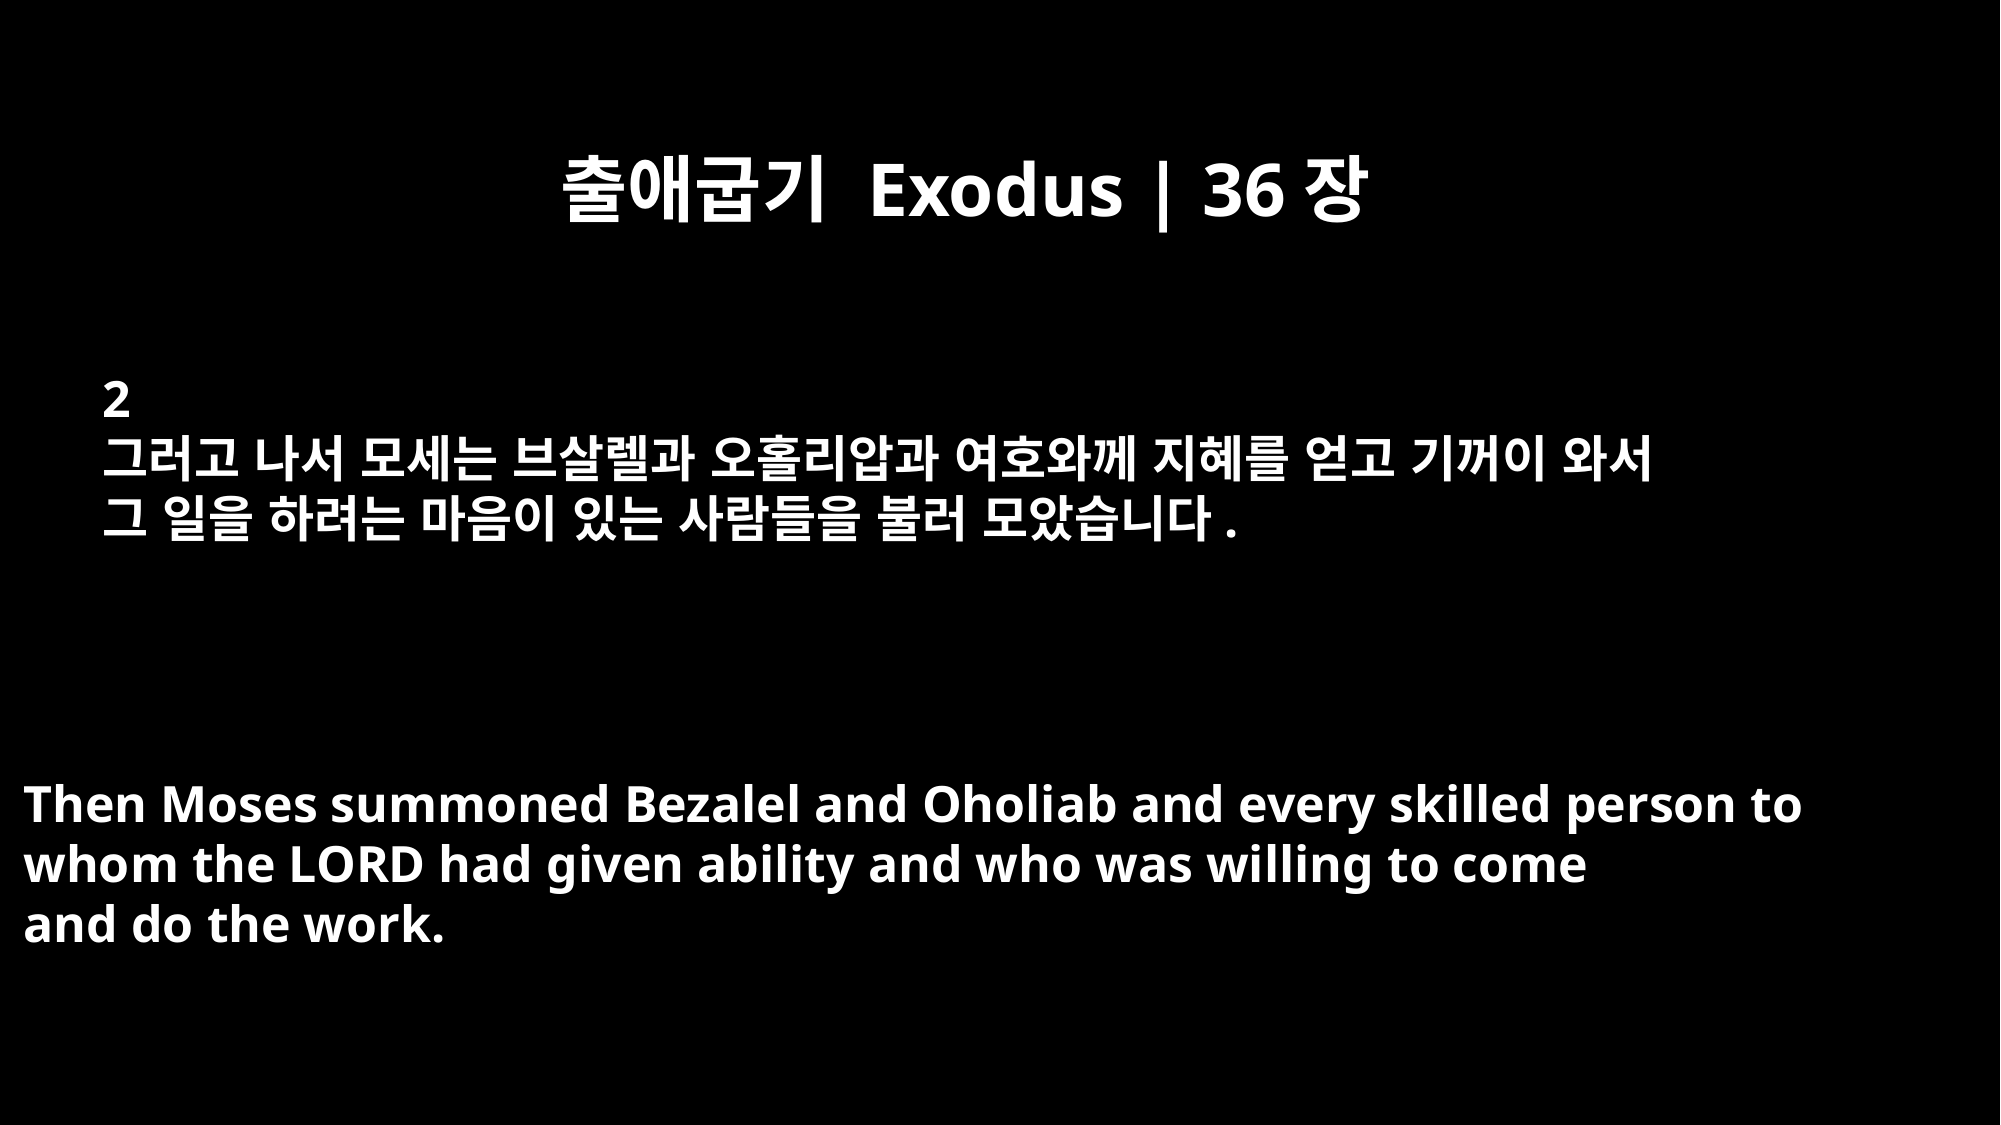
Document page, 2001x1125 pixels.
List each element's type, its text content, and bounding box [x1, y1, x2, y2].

text_box Then Moses summoned Bezalel and Oholiab and every skilled person to whom the LORD had given ability and who was willing to come and do the work. [8, 764, 1832, 960]
text_box 2 그러고 나서 모세는 브살렐과 오홀리압과 여호와께 지혜를 얻고 기꺼이 와서 그 일을 하려는 마음이 있는 사람들을 불러 모았습니다. [87, 359, 1684, 555]
text_box 출애굽기 Exodus | 36장 [545, 136, 1387, 239]
